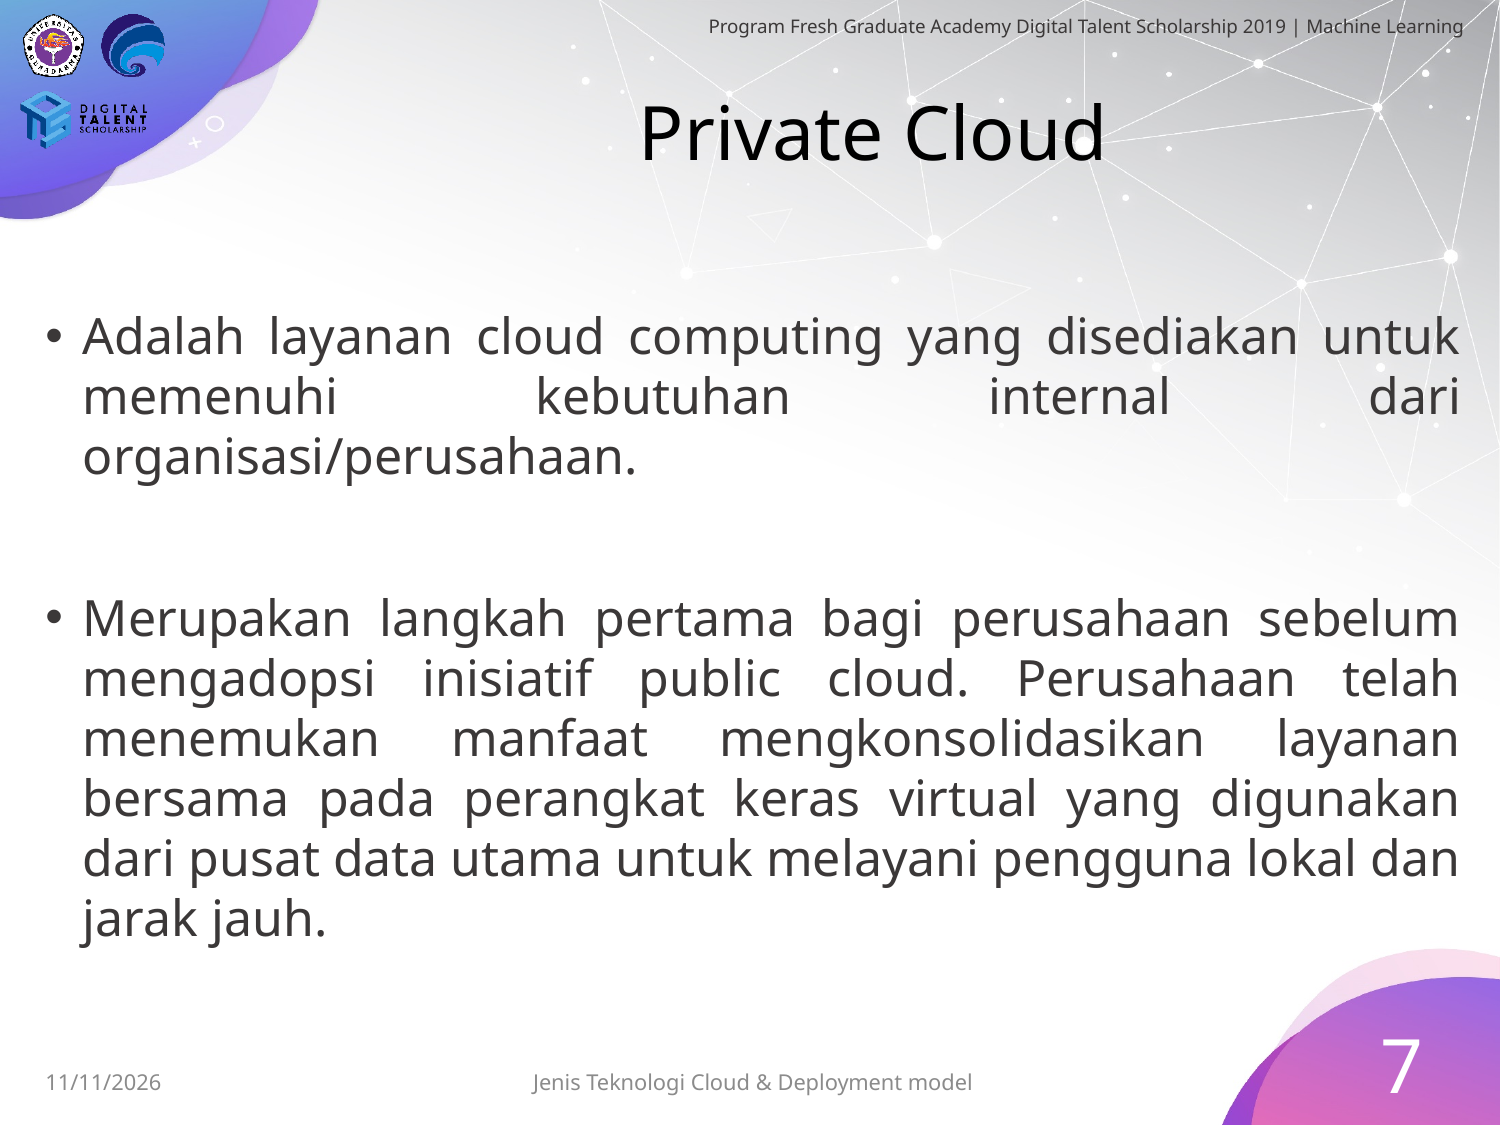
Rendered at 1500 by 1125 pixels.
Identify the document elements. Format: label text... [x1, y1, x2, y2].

slide_number 7 [1327, 1025, 1477, 1115]
footer Jenis Teknologi Cloud & Deployment model [386, 1053, 1121, 1114]
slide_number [30, 1053, 272, 1114]
title Private Cloud [271, 66, 1477, 207]
picture [0, 0, 1500, 1125]
list Adalah layanan cloud computing yang disediakan untuk memenuhi kebutuhan internal dari organisasi/perusahaan. Merupakan langkah pertama bagi perusahaan sebelum mengadopsi inisiatif public cloud. Perusahaan telah menemukan manfaat mengkonsolidasikan layanan bersama pada perangkat keras virtual yang digunakan dari pusat data utama untuk melayani pengguna lokal dan jarak jauh. [30, 238, 1477, 1014]
